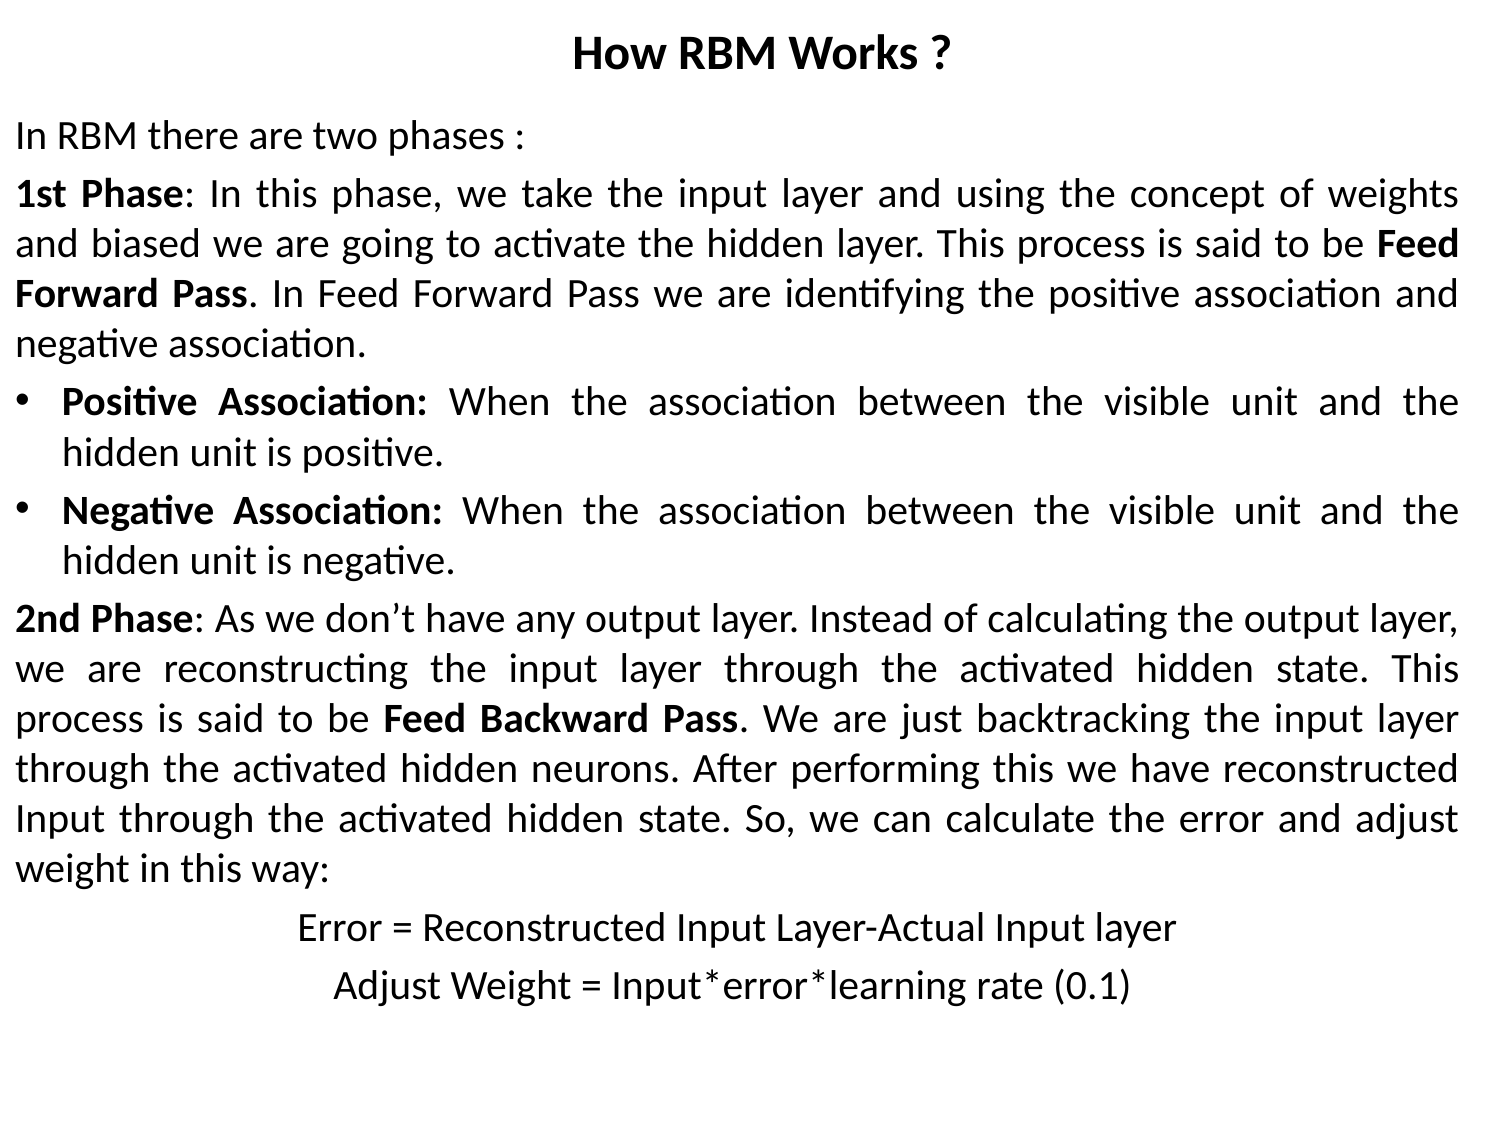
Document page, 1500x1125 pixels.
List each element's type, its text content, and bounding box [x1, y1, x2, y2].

subtitle In RBM there are two phases : 1st Phase: In this phase, we take the input layer and using the concept of weights and biased we are going to activate the hidden layer. This process is said to be Feed Forward Pass. In Feed Forward Pass we are identifying the positive association and negative association. Positive Association: When the association between the visible unit and the hidden unit is positive. Negative Association: When the association between the visible unit and the hidden unit is negative. 2nd Phase: As we don’t have any output layer. Instead of calculating the output layer, we are reconstructing the input layer through the activated hidden state. This process is said to be Feed Backward Pass. We are just backtracking the input layer through the activated hidden neurons. After performing this we have reconstructed Input through the activated hidden state. So, we can calculate the error and adjust weight in this way: Error = Reconstructed Input Layer-Actual Input layer Adjust Weight = Input*error*learning rate (0.1) [0, 99, 1475, 1075]
title How RBM Works ? [87, 12, 1438, 88]
